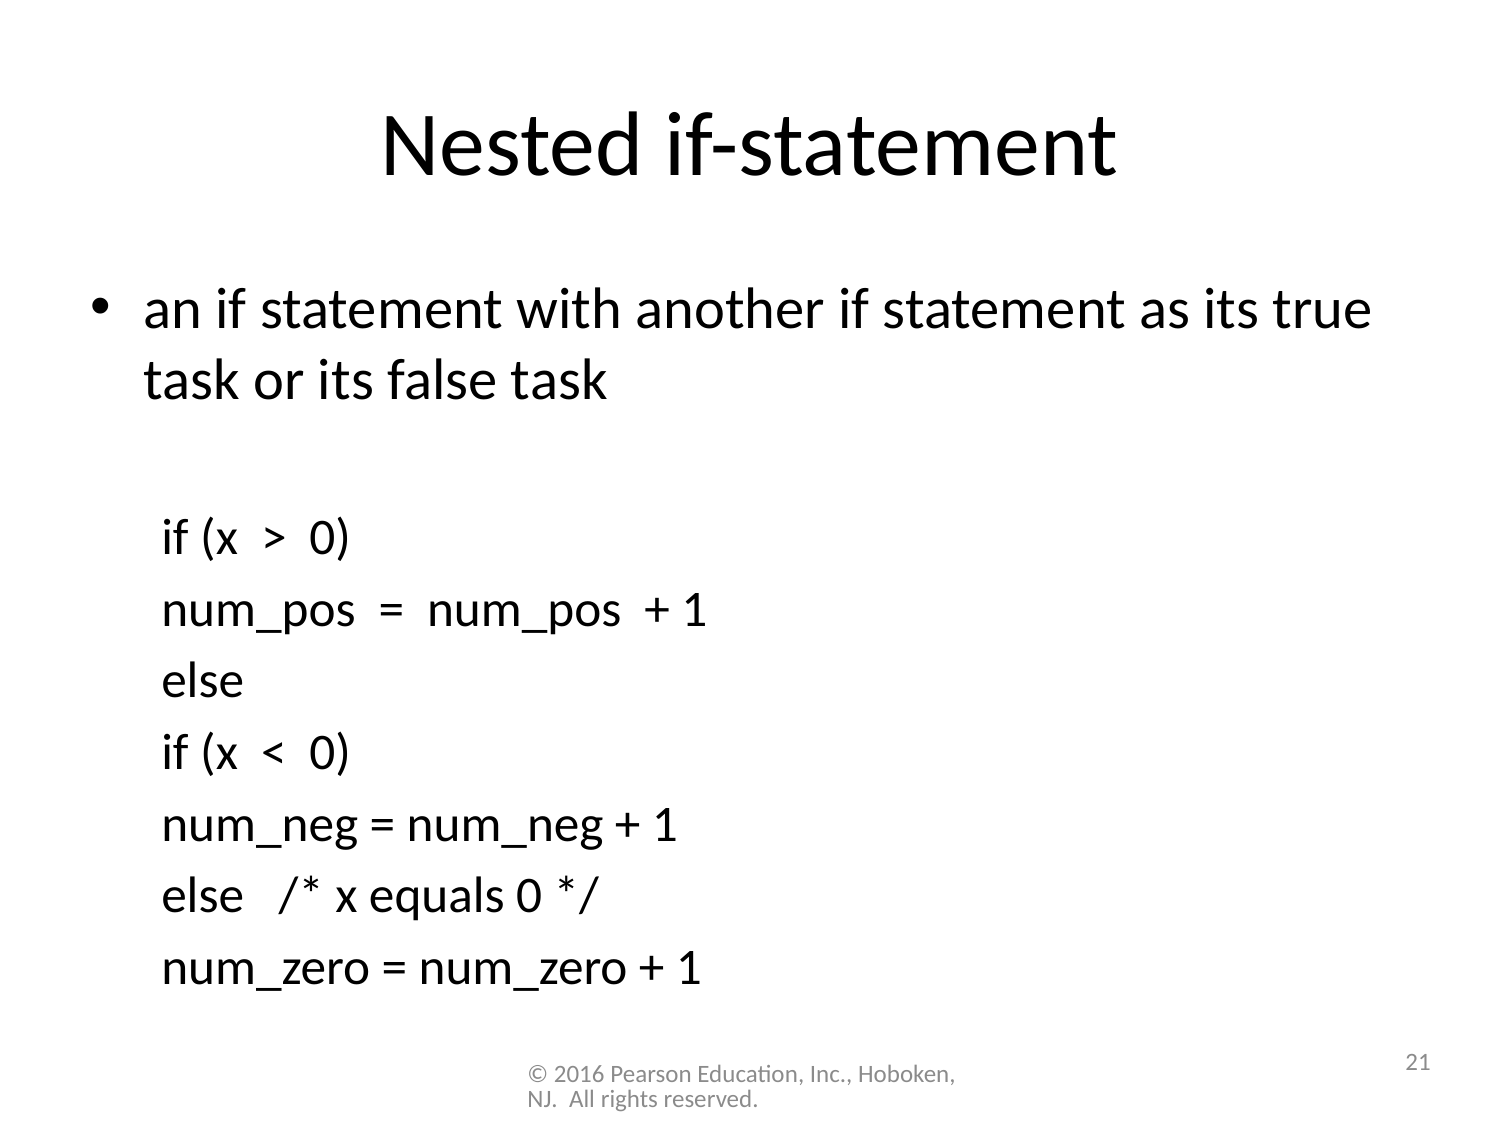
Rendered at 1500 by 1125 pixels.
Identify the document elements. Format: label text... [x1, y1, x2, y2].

title Nested if-statement [75, 45, 1425, 233]
slide_number 21 [1095, 1030, 1446, 1091]
footer © 2016 Pearson Education, Inc., Hoboken, NJ. All rights reserved. [512, 1042, 988, 1103]
list an if statement with another if statement as its true task or its false task if (x > 0) num_pos = num_pos + 1 else if (x < 0) num_neg = num_neg + 1 else /* x equals 0 */ num_zero = num_zero + 1 [75, 262, 1425, 1005]
